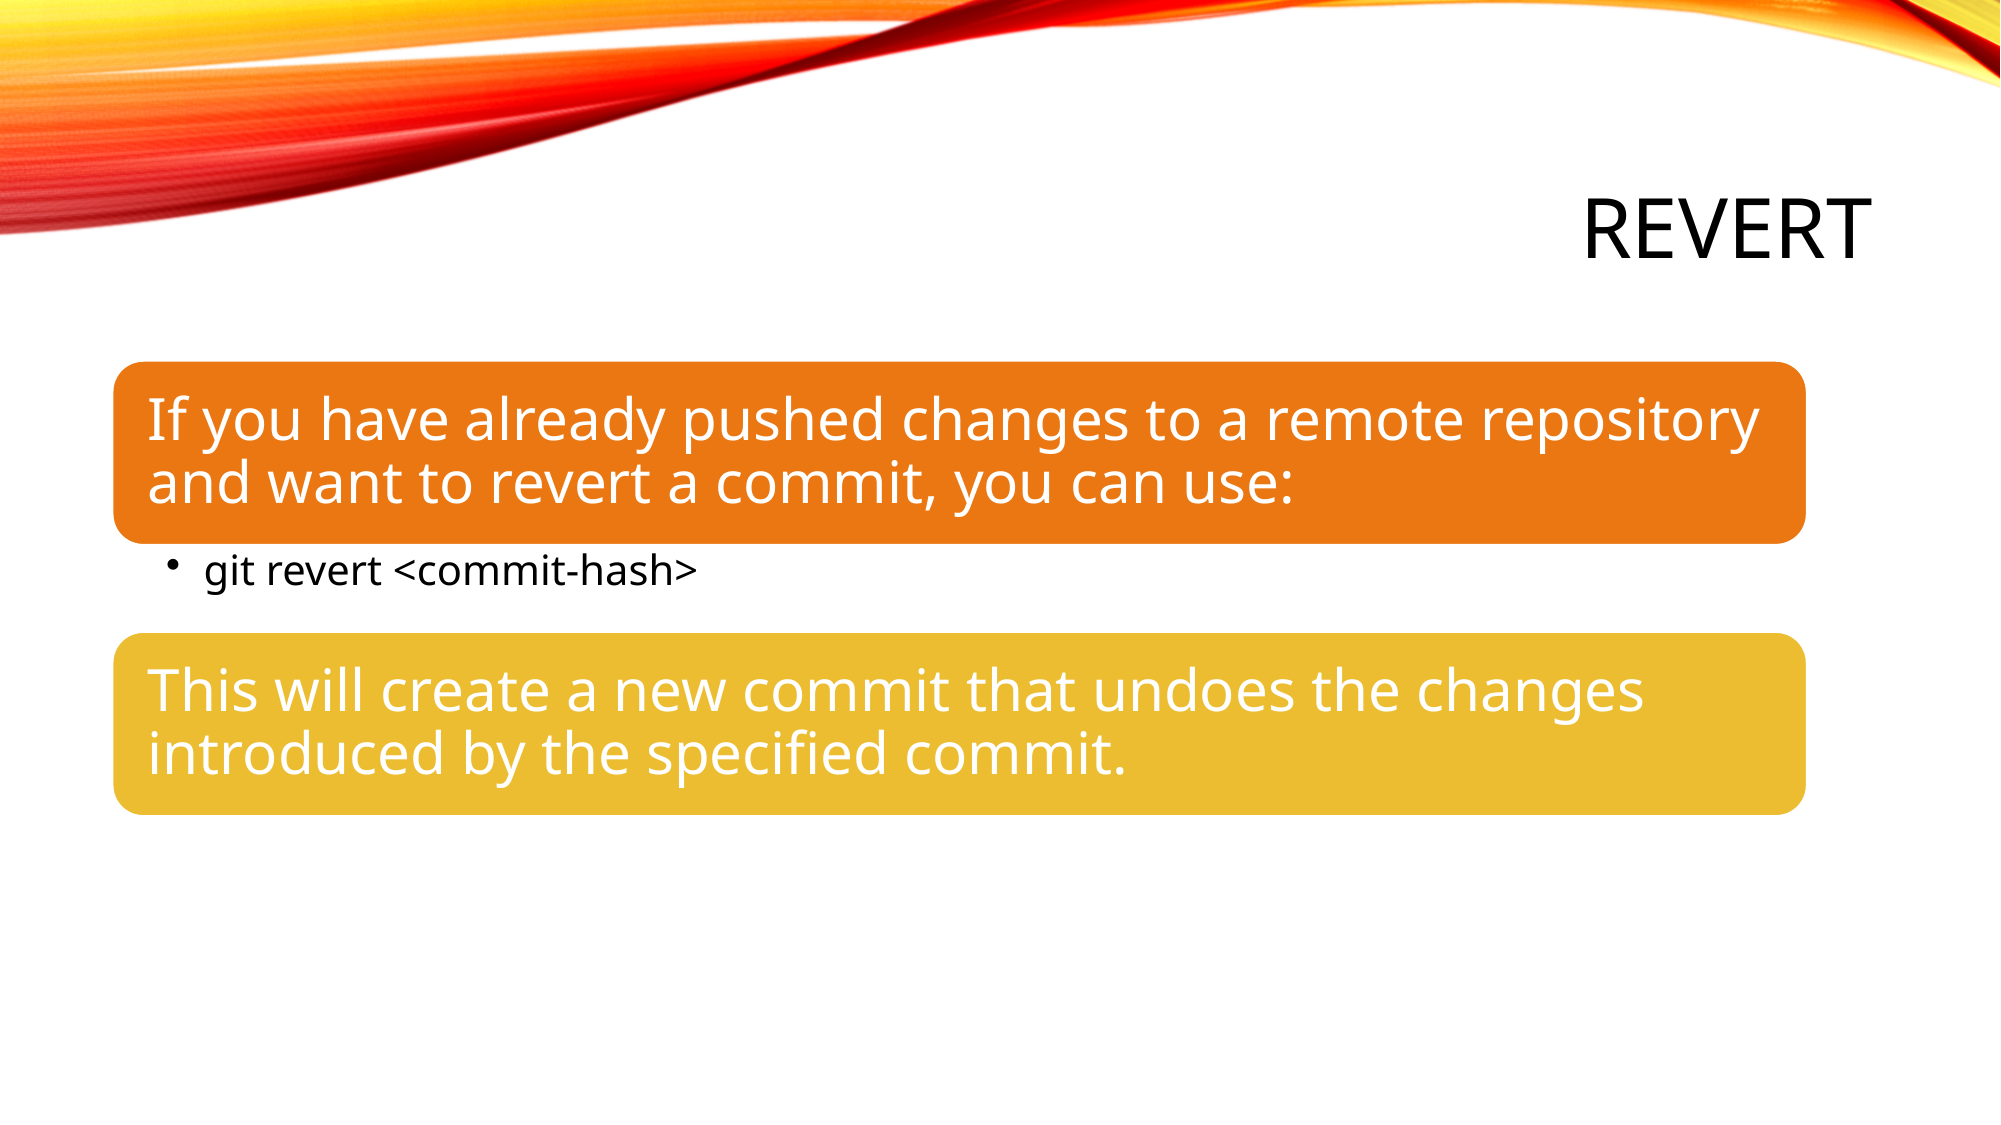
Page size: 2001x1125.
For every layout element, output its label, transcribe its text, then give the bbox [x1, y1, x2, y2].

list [112, 359, 1808, 818]
picture [0, 0, 2000, 237]
title Revert [474, 125, 1888, 338]
